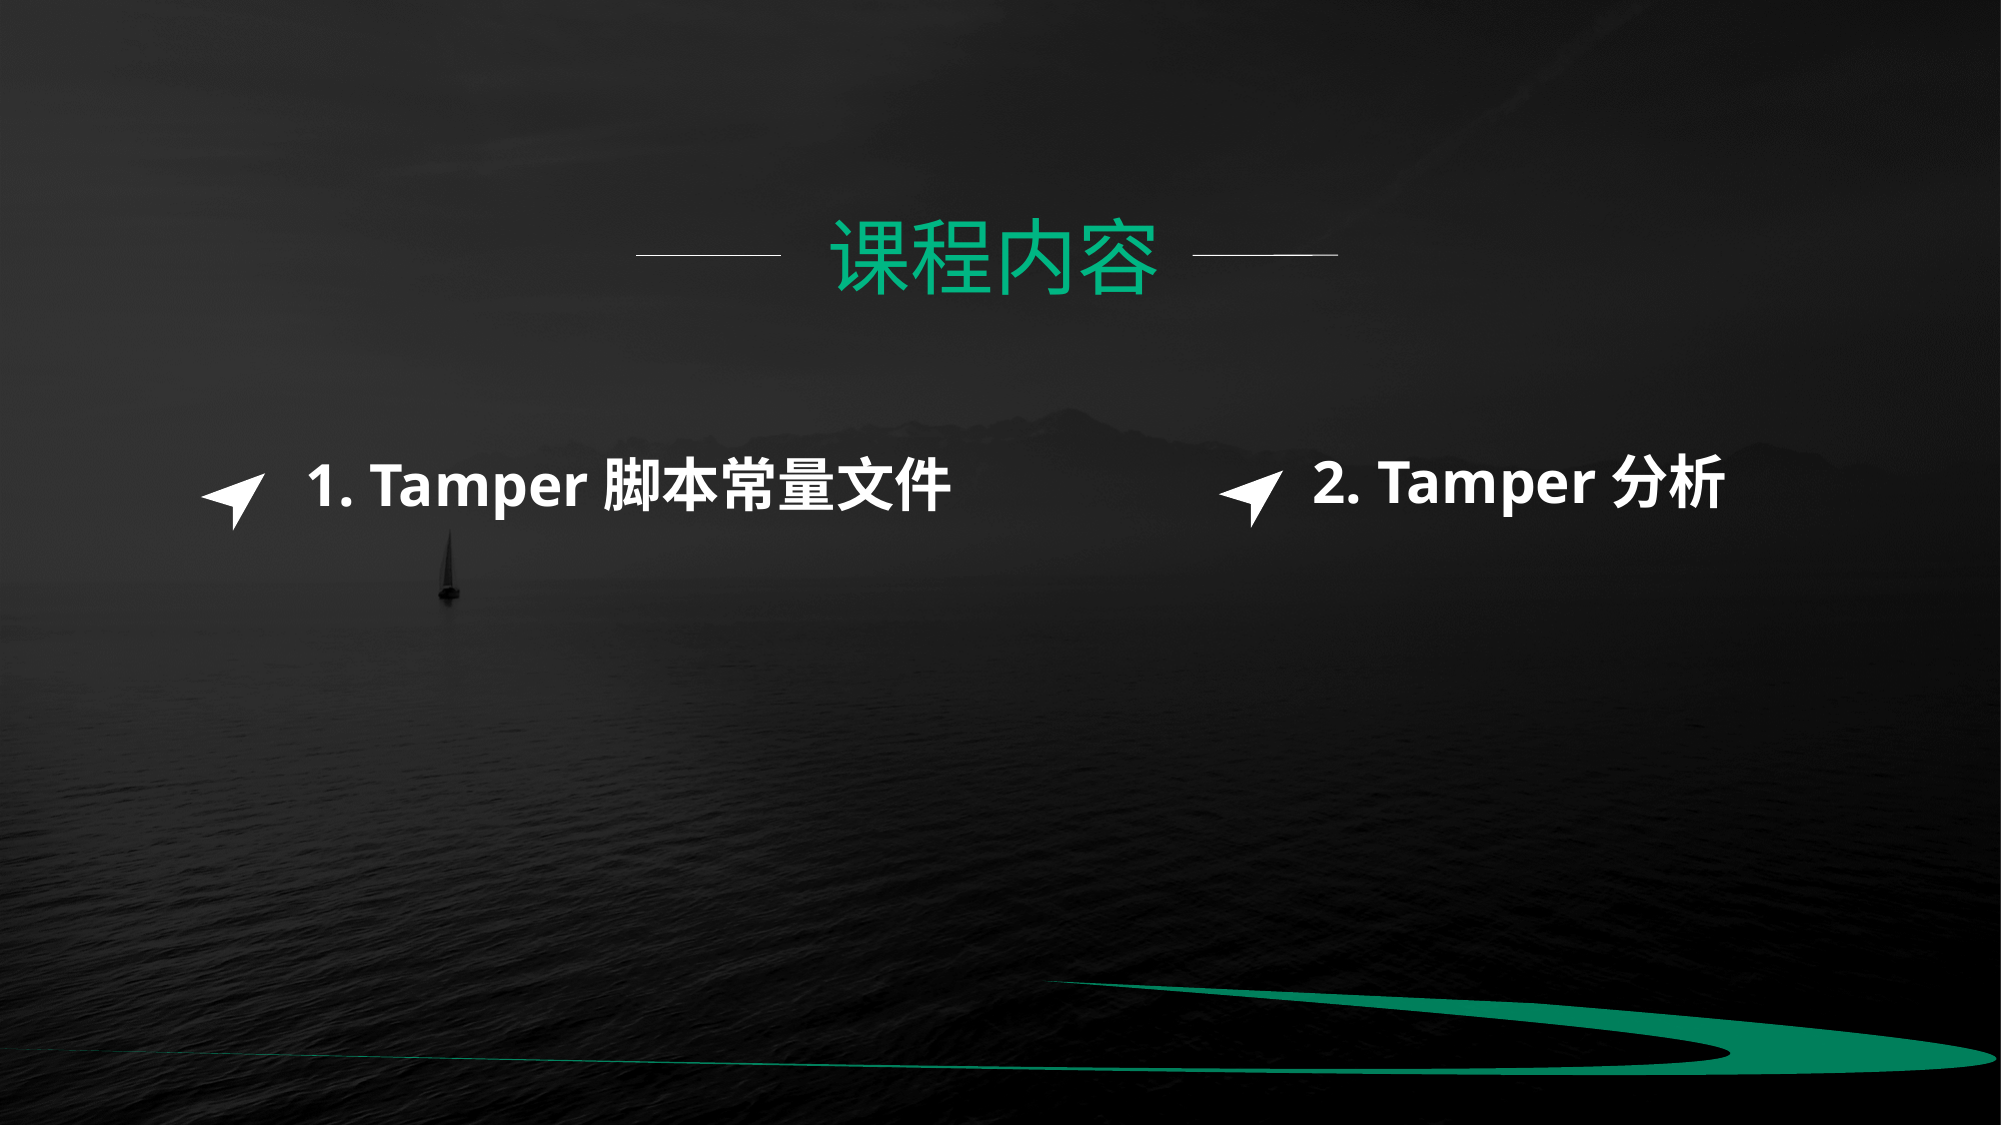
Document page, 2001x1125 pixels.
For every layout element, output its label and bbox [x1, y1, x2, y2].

picture [0, 0, 2001, 1125]
text_box [1218, 438, 1738, 528]
text_box [635, 197, 1338, 314]
text_box [200, 440, 964, 531]
text_box [0, 979, 1998, 1077]
